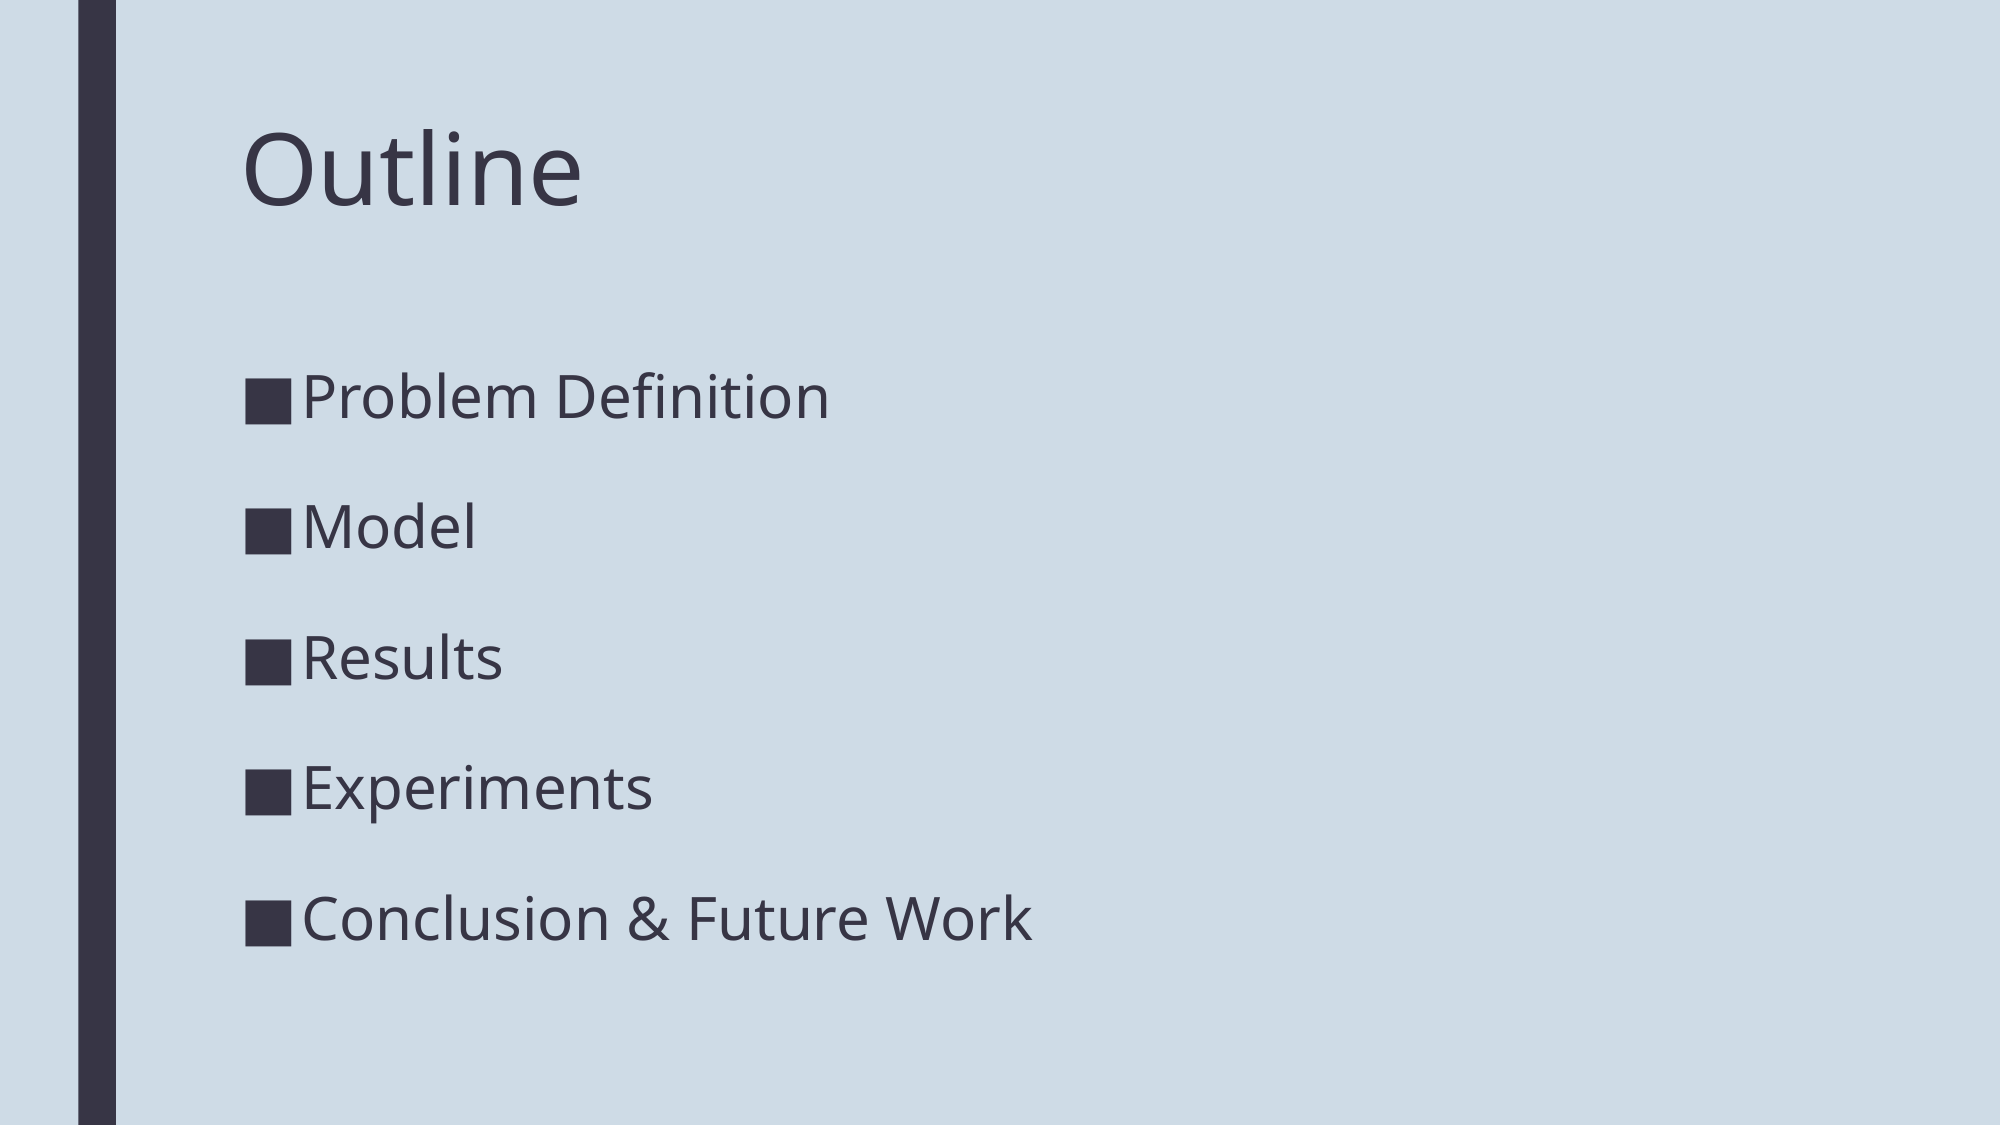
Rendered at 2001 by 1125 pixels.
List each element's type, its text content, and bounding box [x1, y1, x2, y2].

list Problem Definition Model Results Experiments Conclusion & Future Work [225, 314, 1800, 963]
title Outline [225, 112, 1800, 291]
